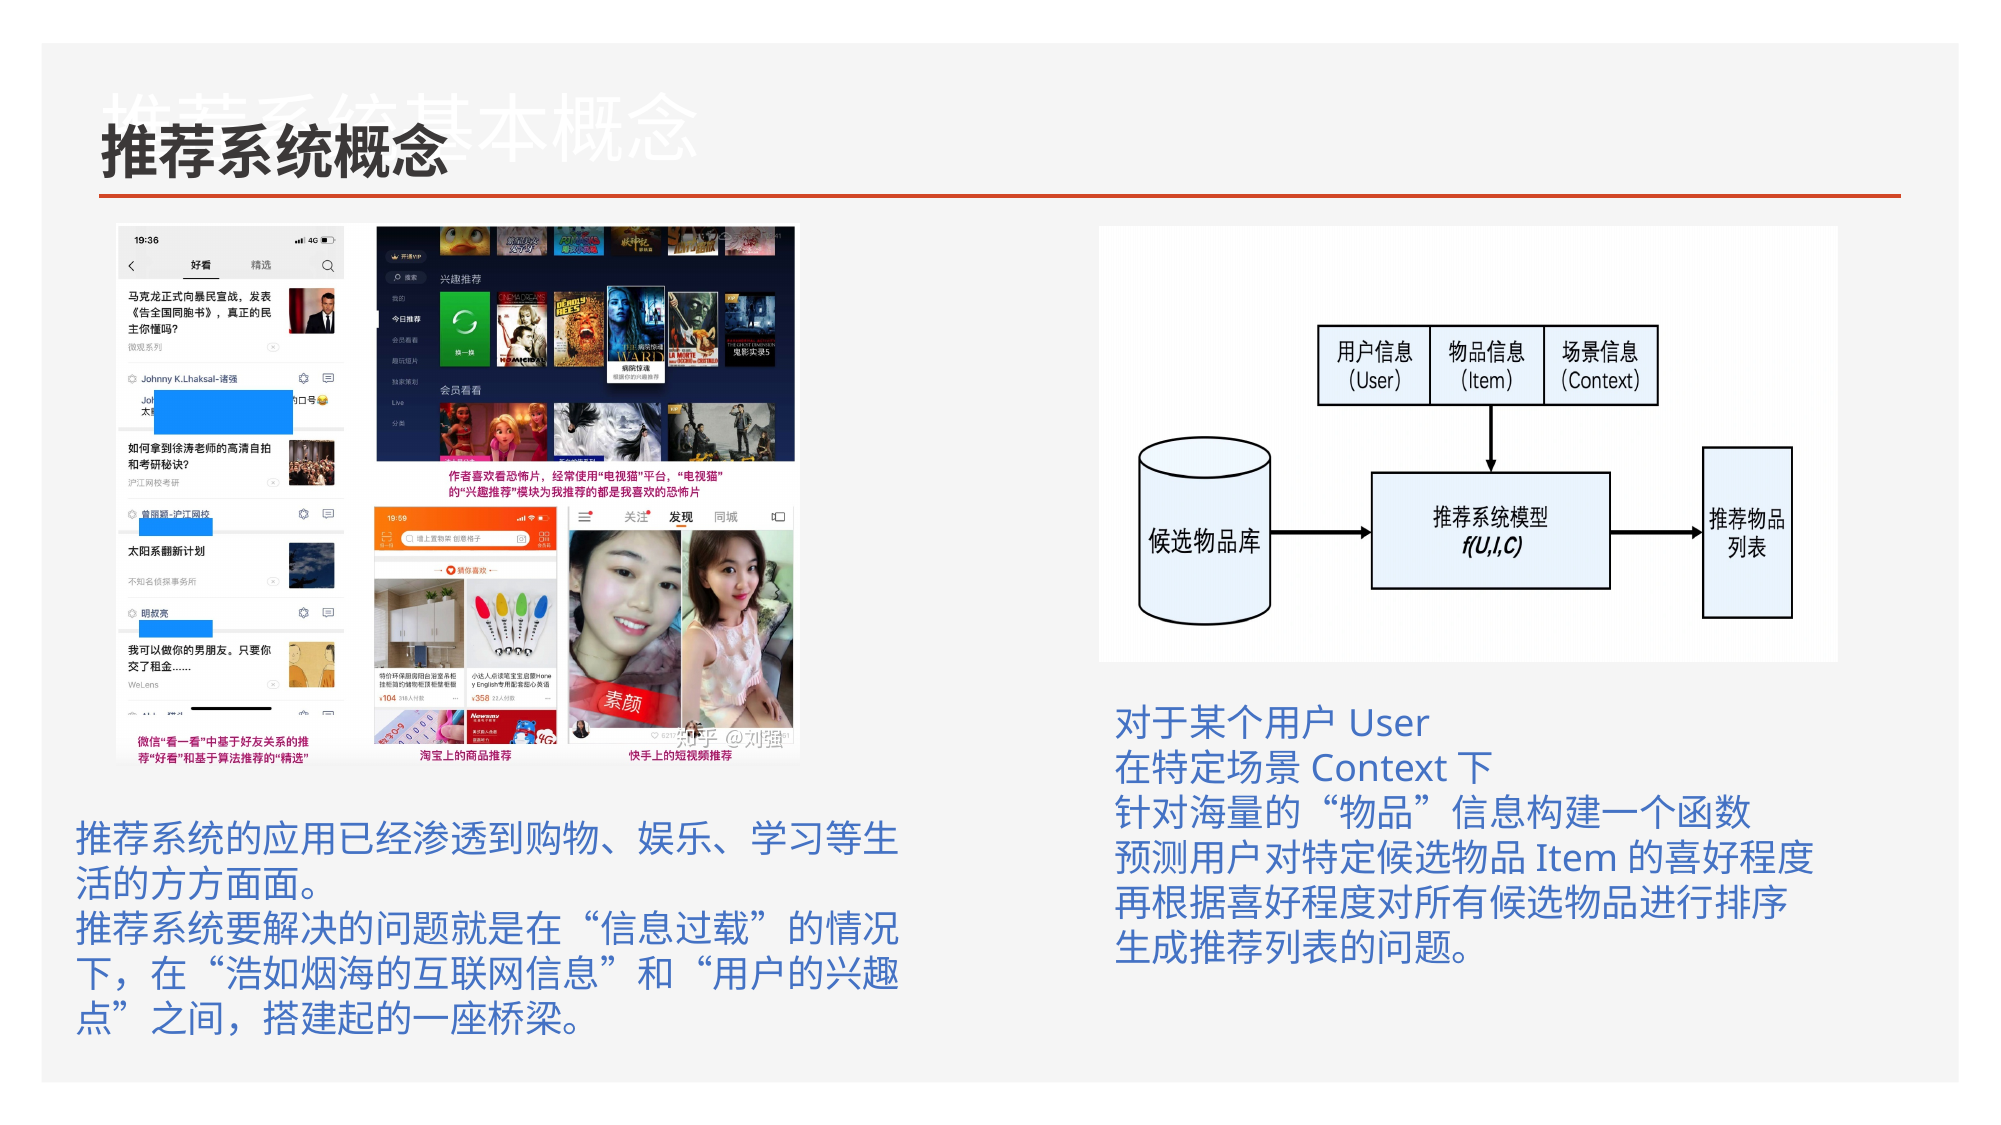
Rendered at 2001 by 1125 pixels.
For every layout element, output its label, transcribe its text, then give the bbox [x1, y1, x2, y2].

text_box 对于某个用户User 在特定场景Context下 针对海量的“物品”信息构建一个函数 预测用户对特定候选物品Item的喜好程度 再根据喜好程度对所有候选物品进行排序 生成推荐列表的问题。 [1099, 691, 2000, 976]
picture [116, 223, 800, 766]
text_box 推荐系统概念 [85, 107, 1147, 193]
text_box 推荐系统的应用已经渗透到购物、娱乐、学习等生活的方方面面。 推荐系统要解决的问题就是在“信息过载”的情况下，在“浩如烟海的互联网信息”和“用户的兴趣点”之间，搭建起的一座桥梁。 [60, 762, 925, 1048]
picture [1099, 226, 1838, 662]
title 推荐系统基本概念 [85, 73, 1214, 179]
